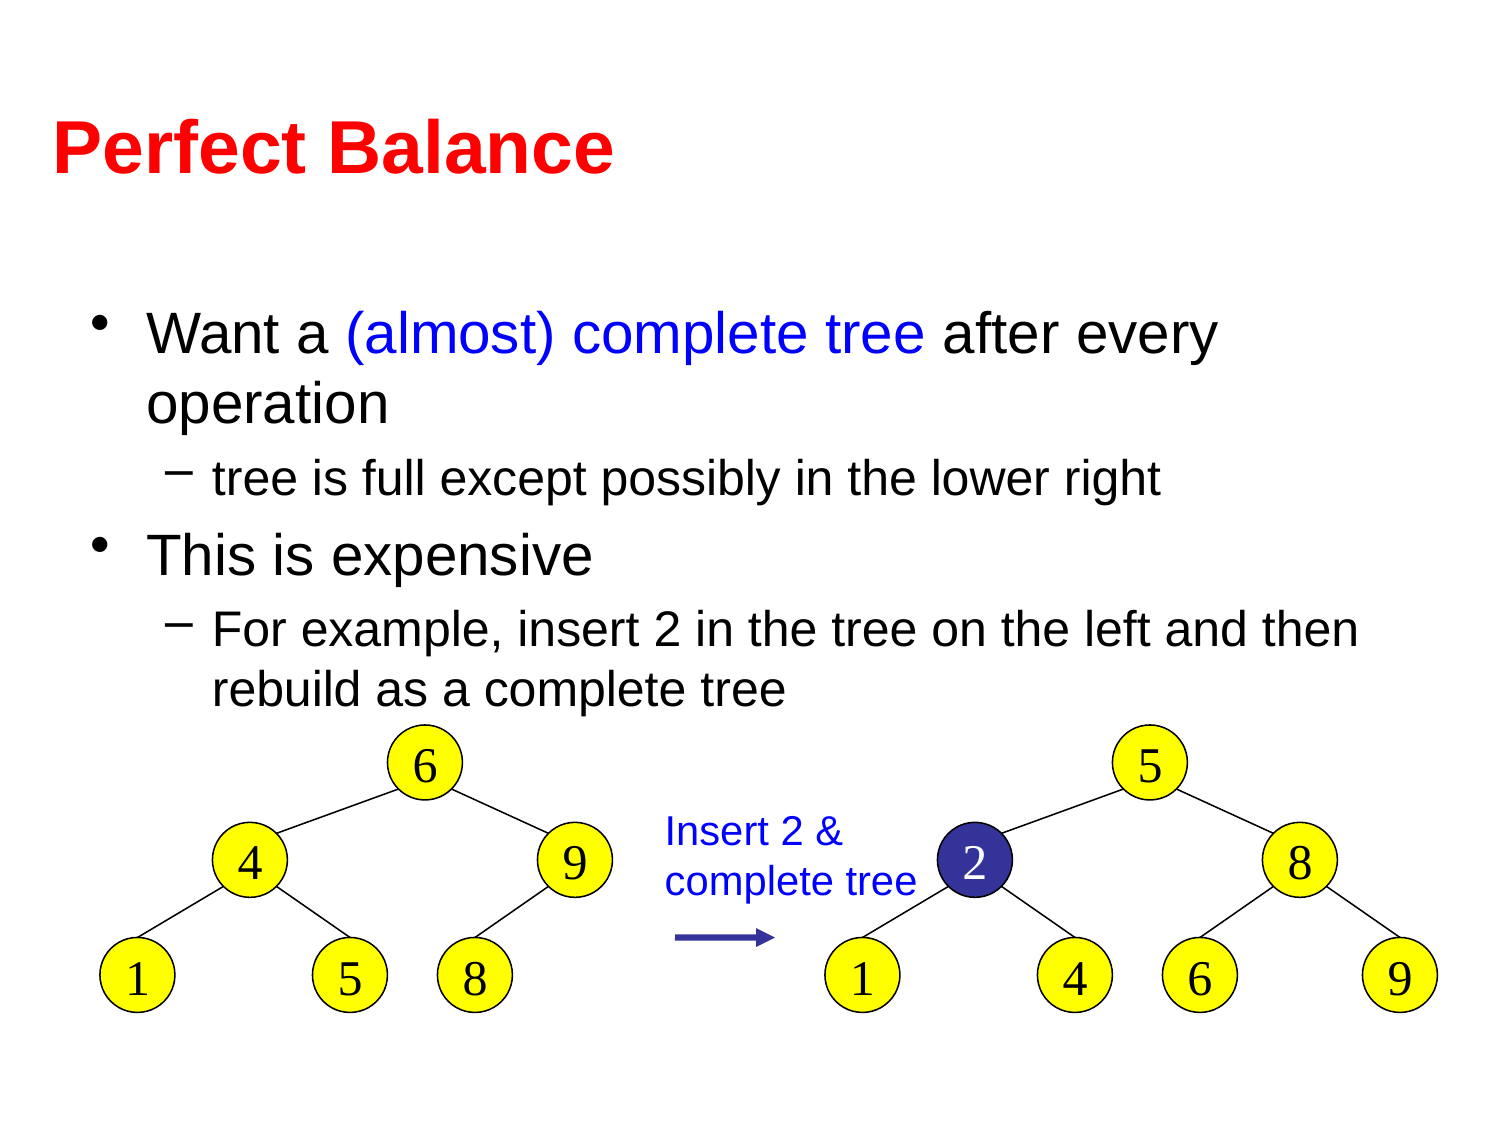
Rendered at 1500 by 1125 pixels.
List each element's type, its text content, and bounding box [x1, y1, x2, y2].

text_box 4 [212, 822, 288, 898]
list Want a (almost) complete tree after every operation tree is full except possibly in the lower right This is expensive For example, insert 2 in the tree on the left and then rebuild as a complete tree [75, 287, 1463, 738]
text_box [674, 931, 775, 944]
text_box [137, 886, 224, 938]
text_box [1001, 788, 1124, 834]
text_box 4 [1037, 937, 1113, 1013]
text_box 6 [1162, 937, 1238, 1013]
text_box 2 [937, 822, 1013, 898]
text_box 9 [537, 822, 613, 898]
text_box 1 [824, 937, 900, 1013]
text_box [276, 788, 399, 834]
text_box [1326, 886, 1401, 938]
text_box 5 [312, 937, 388, 1013]
text_box 6 [387, 724, 463, 800]
text_box Insert 2 & complete tree [649, 796, 933, 912]
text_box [276, 886, 351, 938]
text_box 8 [437, 937, 513, 1013]
text_box 9 [1362, 937, 1438, 1013]
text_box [1176, 788, 1274, 834]
text_box 5 [1112, 724, 1188, 800]
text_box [1001, 886, 1076, 938]
text_box 1 [99, 937, 175, 1013]
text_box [474, 886, 549, 938]
title Perfect Balance [37, 87, 1388, 200]
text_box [451, 788, 549, 834]
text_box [862, 886, 949, 938]
text_box 8 [1262, 822, 1338, 898]
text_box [1199, 886, 1274, 938]
